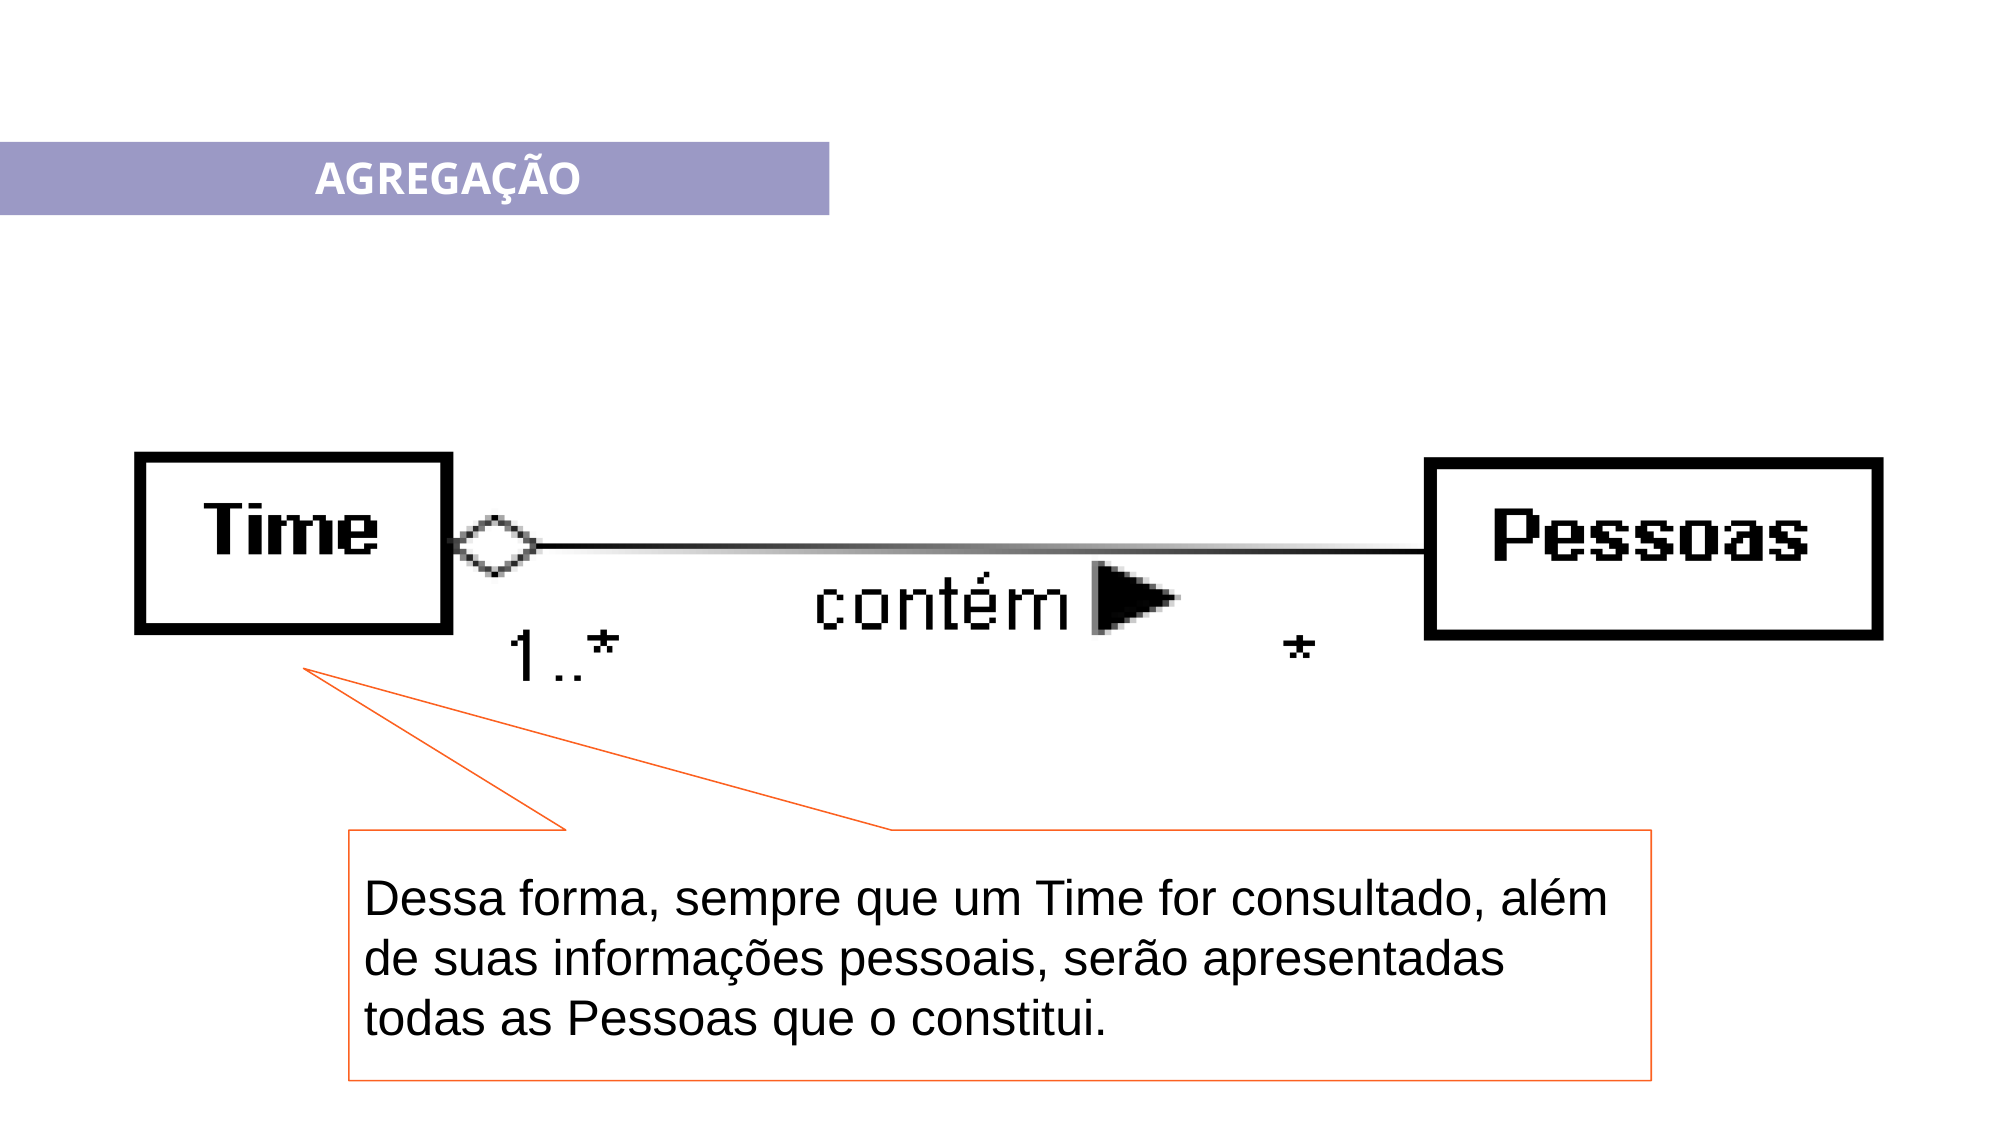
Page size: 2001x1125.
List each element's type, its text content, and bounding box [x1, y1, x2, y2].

text_box [0, 141, 830, 216]
text_box AGREGAÇÃO [68, 148, 830, 213]
picture [0, 335, 1998, 790]
text_box Dessa forma, sempre que um Time for consultado, além de suas informações pessoais, serão apresentadas todas as Pessoas que o constitui. [348, 800, 1652, 1081]
